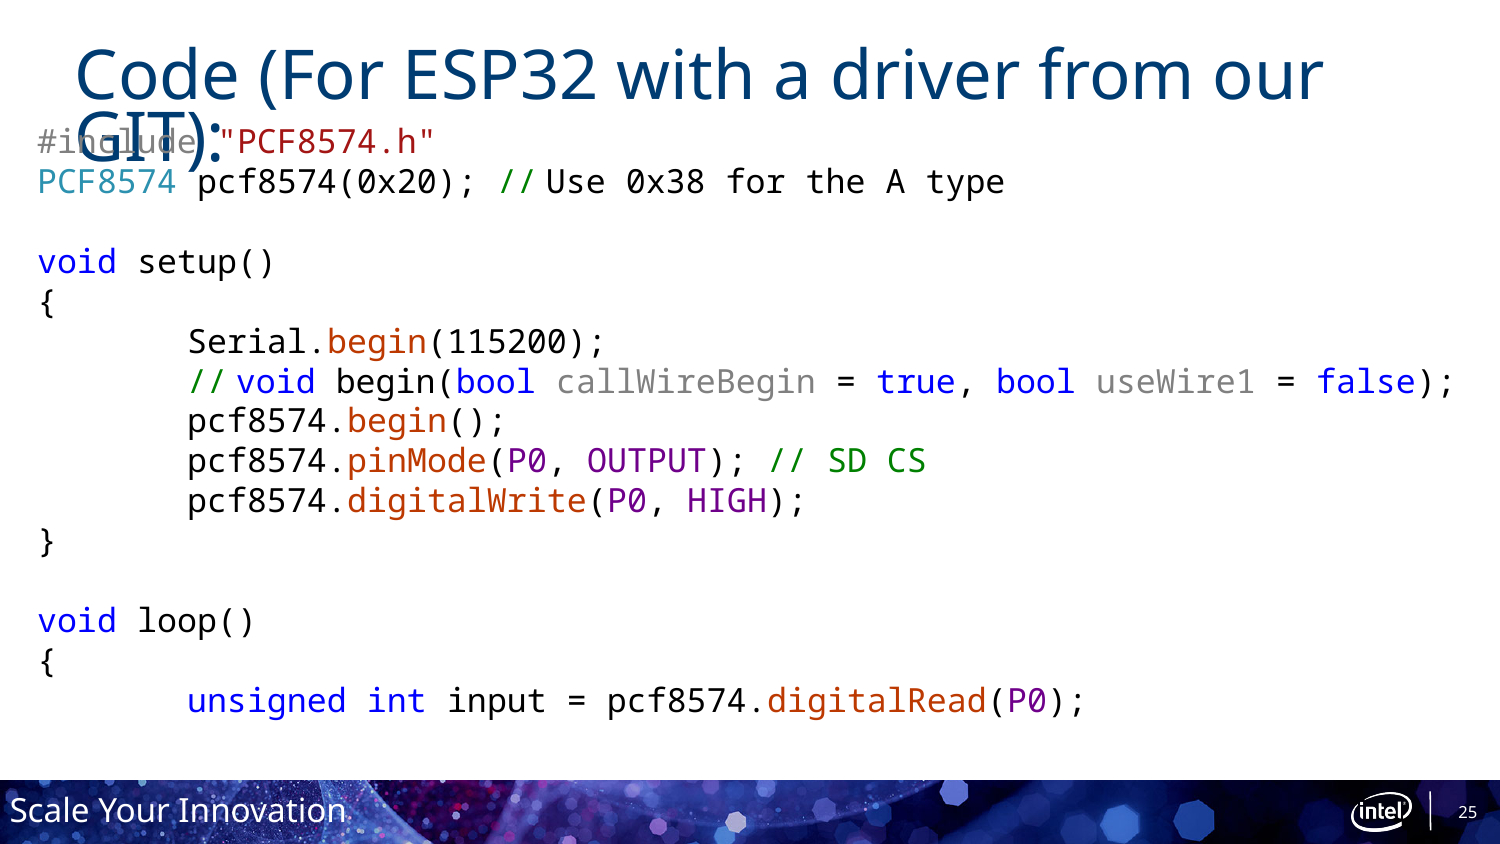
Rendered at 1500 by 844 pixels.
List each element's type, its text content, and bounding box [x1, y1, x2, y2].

text_box #include "PCF8574.h" PCF8574 pcf8574(0x20); // Use 0x38 for the A type void setup() { Serial.begin(115200); // void begin(bool callWireBegin = true, bool useWire1 = false); pcf8574.begin(); pcf8574.pinMode(P0, OUTPUT); // SD CS pcf8574.digitalWrite(P0, HIGH); } void loop() { unsigned int input = pcf8574.digitalRead(P0); [22, 112, 1483, 767]
title Code (For ESP32 with a driver from our GIT): [74, 50, 1425, 106]
slide_number 25 [1127, 791, 1478, 837]
picture [0, 780, 1500, 844]
